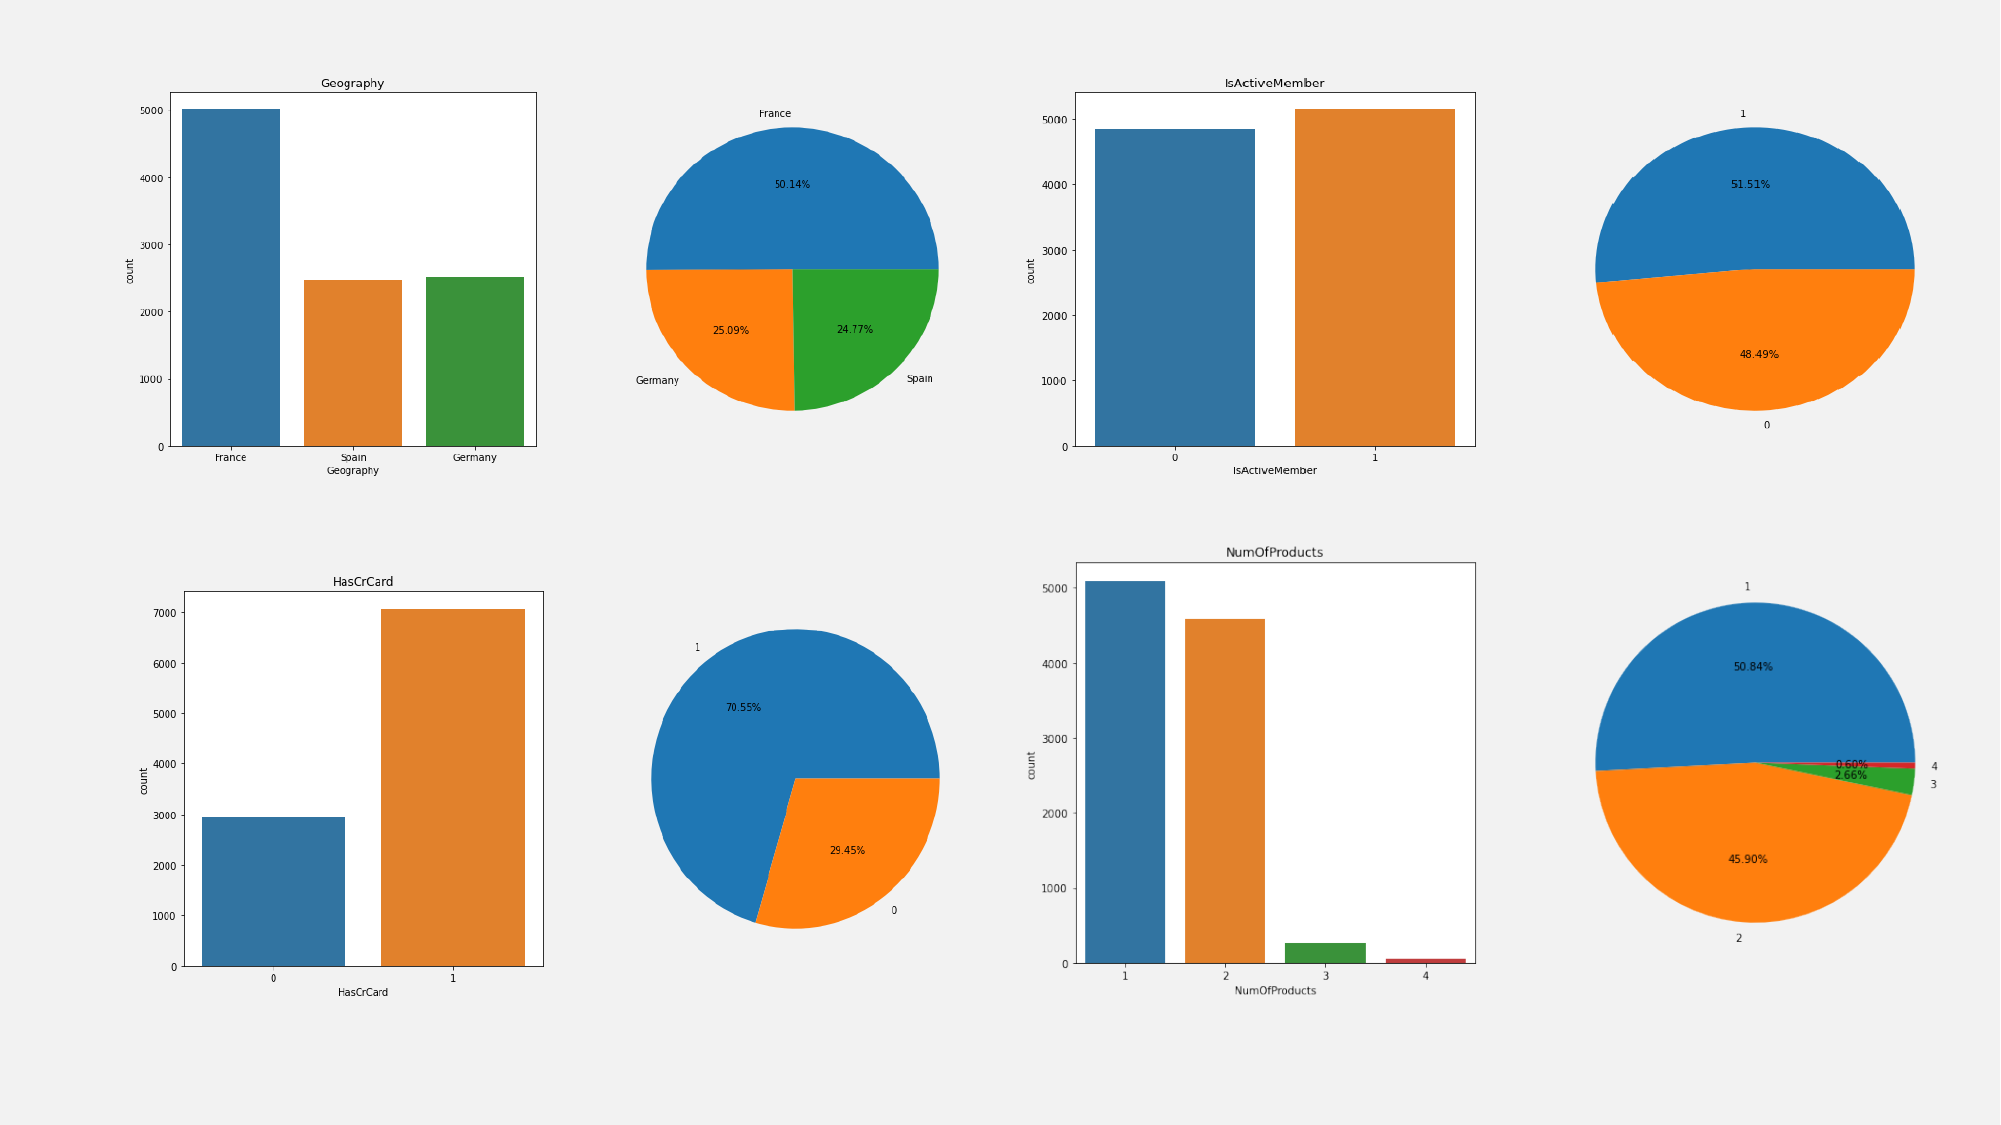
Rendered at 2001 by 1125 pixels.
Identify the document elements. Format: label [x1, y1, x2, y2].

list [132, 569, 981, 1003]
list [118, 71, 981, 481]
picture [1019, 71, 1962, 481]
picture [1019, 539, 1962, 1003]
